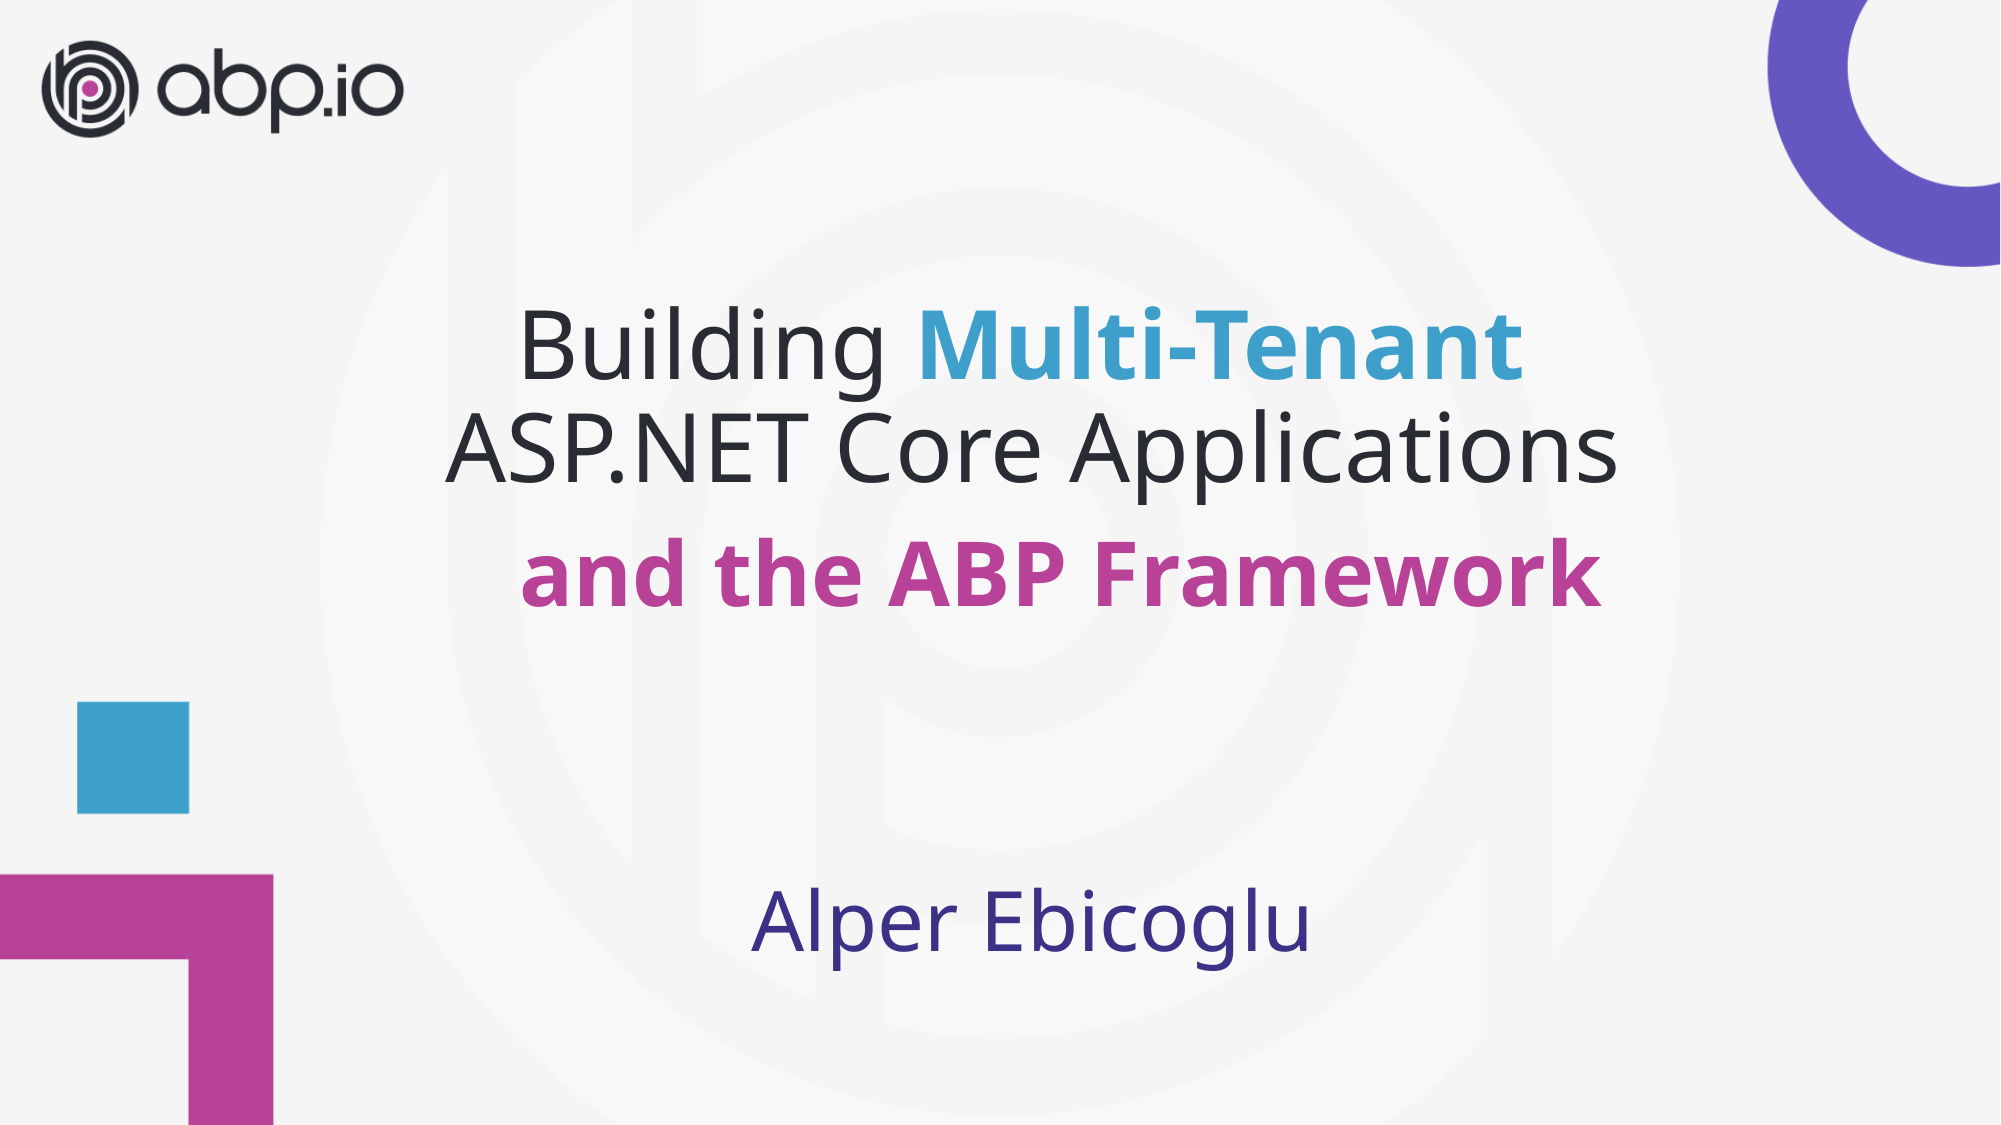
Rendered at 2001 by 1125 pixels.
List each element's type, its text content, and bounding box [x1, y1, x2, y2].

subtitle Alper Ebicoglu [283, 872, 1784, 1042]
title Building Multi-Tenant ASP.NET Core Applications [358, 288, 1709, 511]
text_box and the ABP Framework [379, 520, 1744, 634]
picture [0, 0, 2001, 1125]
